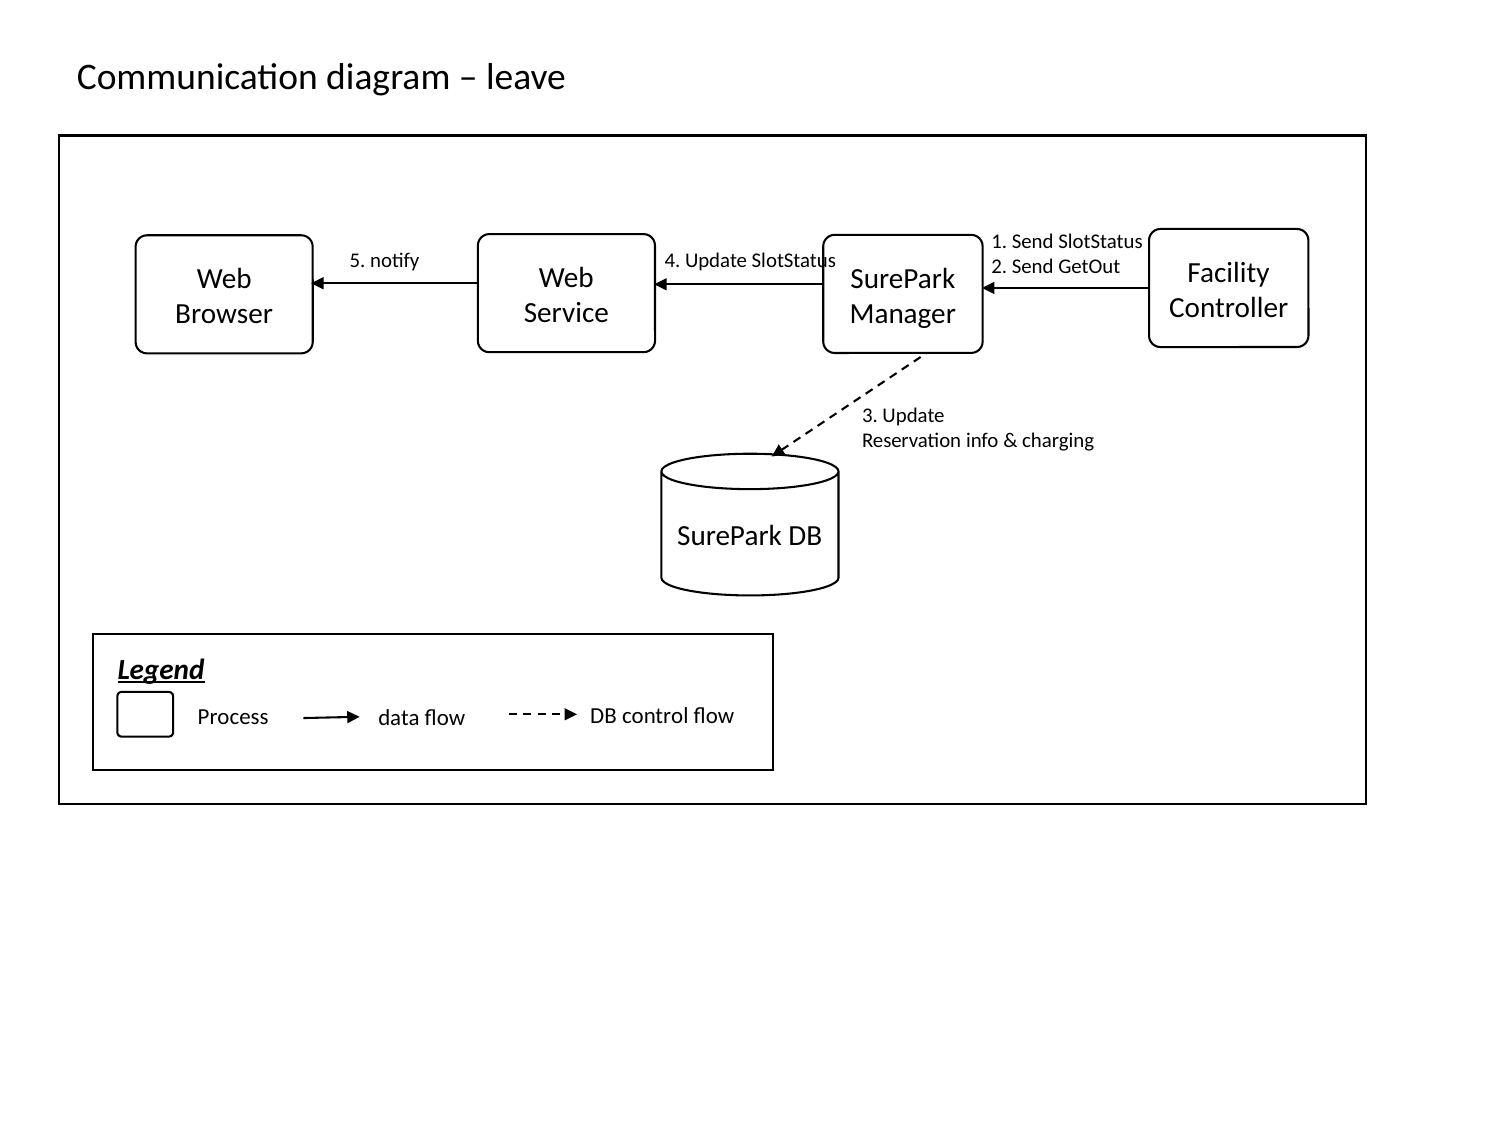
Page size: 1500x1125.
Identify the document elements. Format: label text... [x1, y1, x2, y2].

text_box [58, 135, 1367, 805]
text_box Communication diagram – leave [62, 44, 590, 105]
